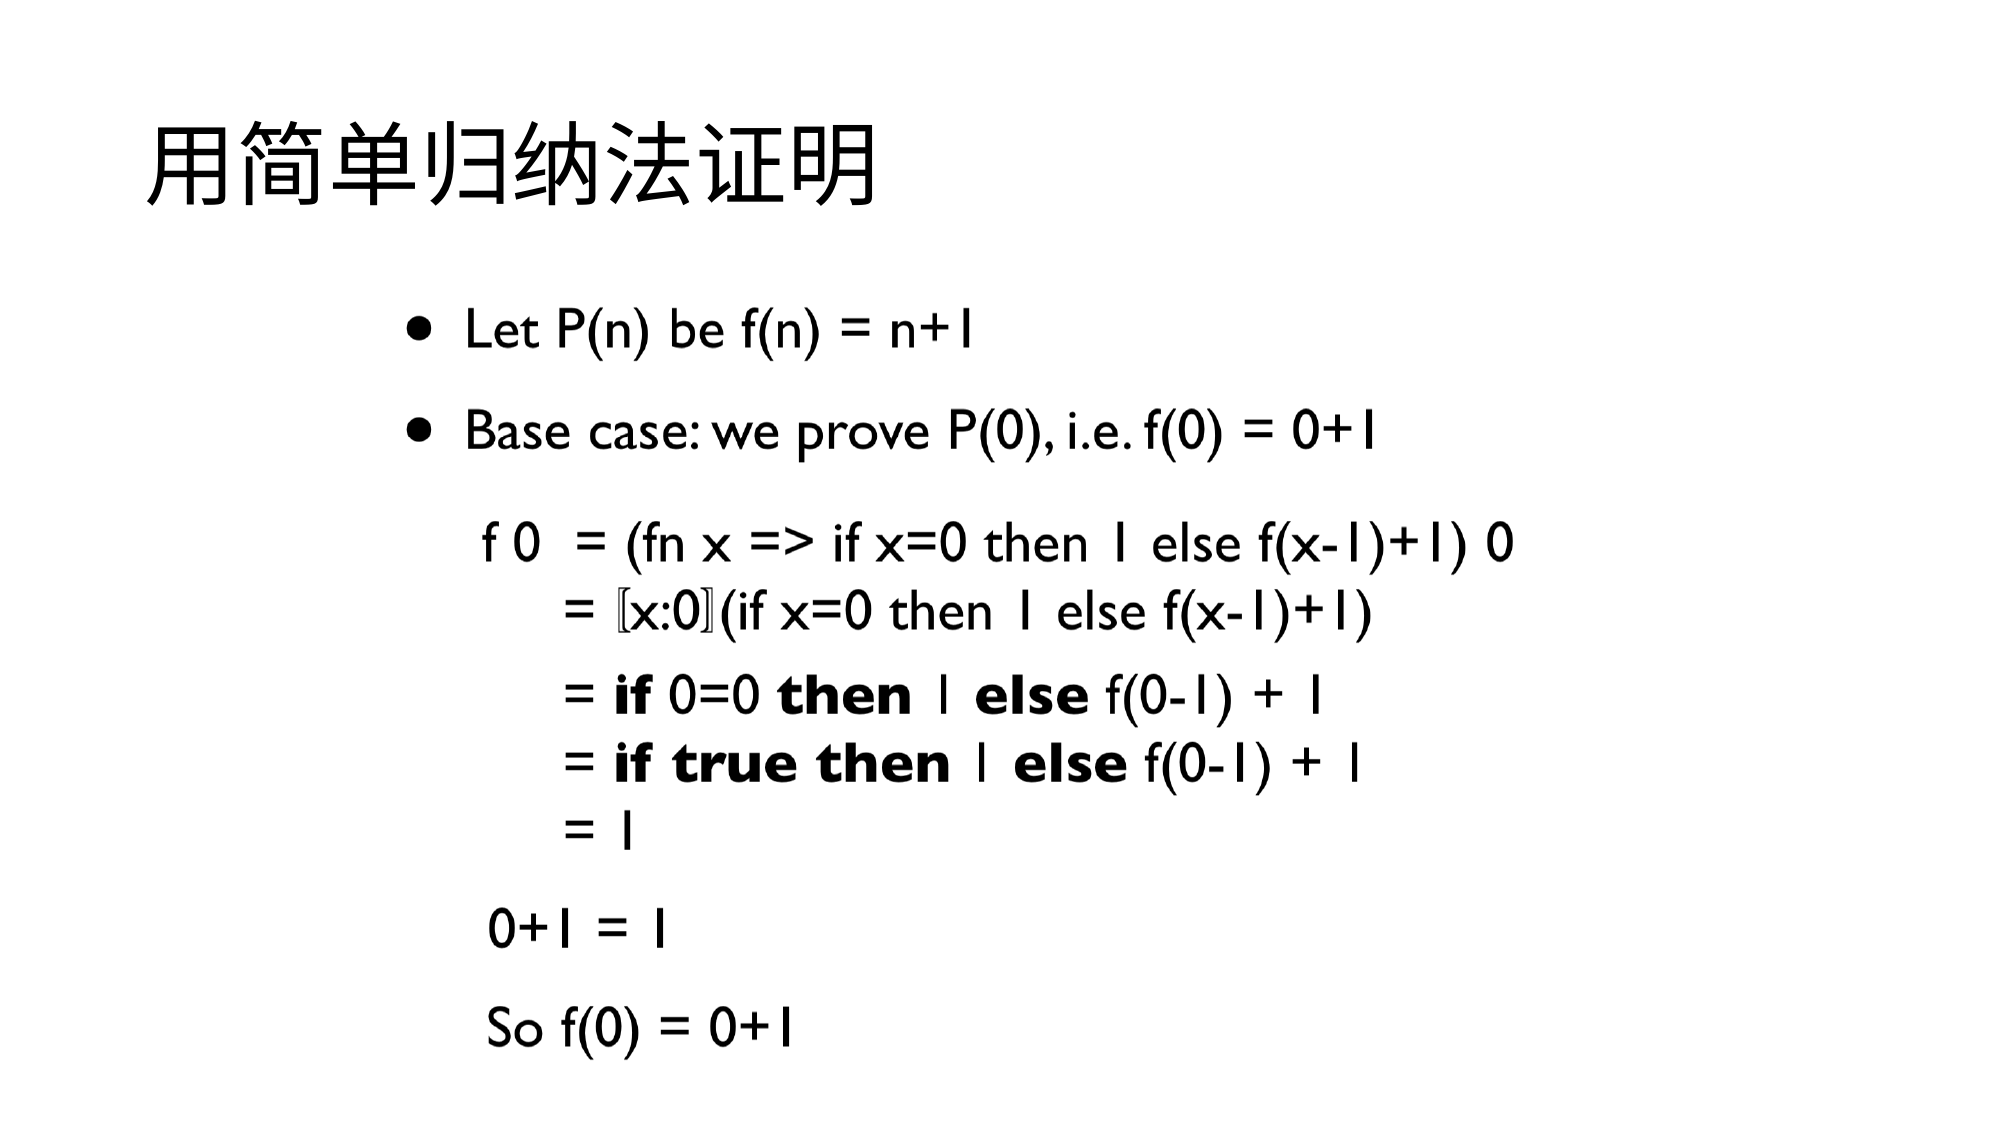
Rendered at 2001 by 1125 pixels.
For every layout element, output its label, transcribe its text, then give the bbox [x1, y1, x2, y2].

title 用简单归纳法证明 [136, 59, 1863, 278]
picture [365, 272, 1561, 1088]
